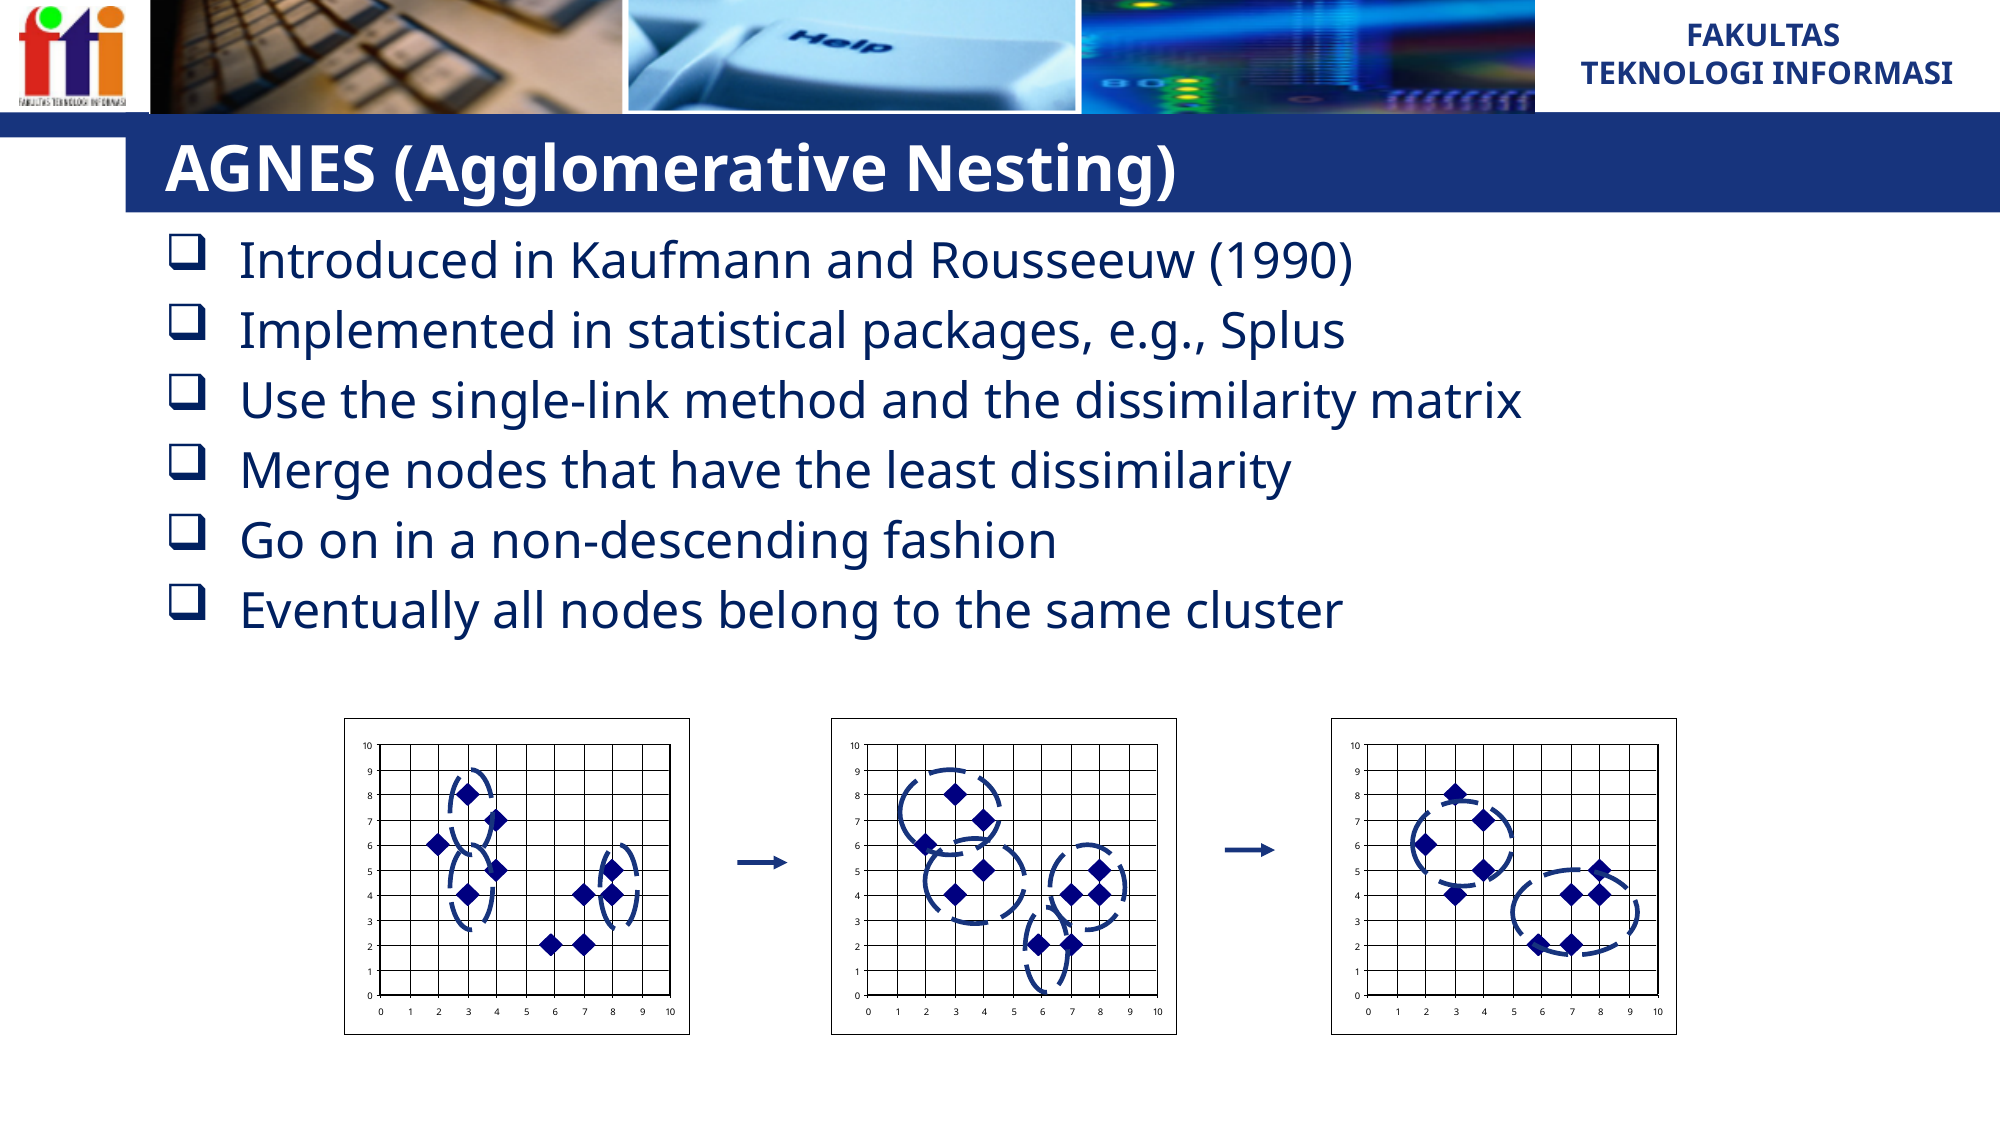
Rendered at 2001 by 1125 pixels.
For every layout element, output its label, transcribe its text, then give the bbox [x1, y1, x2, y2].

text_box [1324, 712, 1688, 1044]
text_box [737, 856, 788, 869]
picture [149, 0, 1535, 114]
title AGNES (Agglomerative Nesting) [149, 119, 1934, 213]
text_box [824, 712, 1188, 1044]
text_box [337, 712, 701, 1044]
picture [19, 6, 126, 106]
list Introduced in Kaufmann and Rousseeuw (1990) Implemented in statistical packages, e.g., Splus Use the single-link method and the dissimilarity matrix Merge nodes that have the least dissimilarity Go on in a non-descending fashion Eventually all nodes belong to the same cluster [149, 220, 1816, 983]
text_box [1224, 843, 1276, 857]
